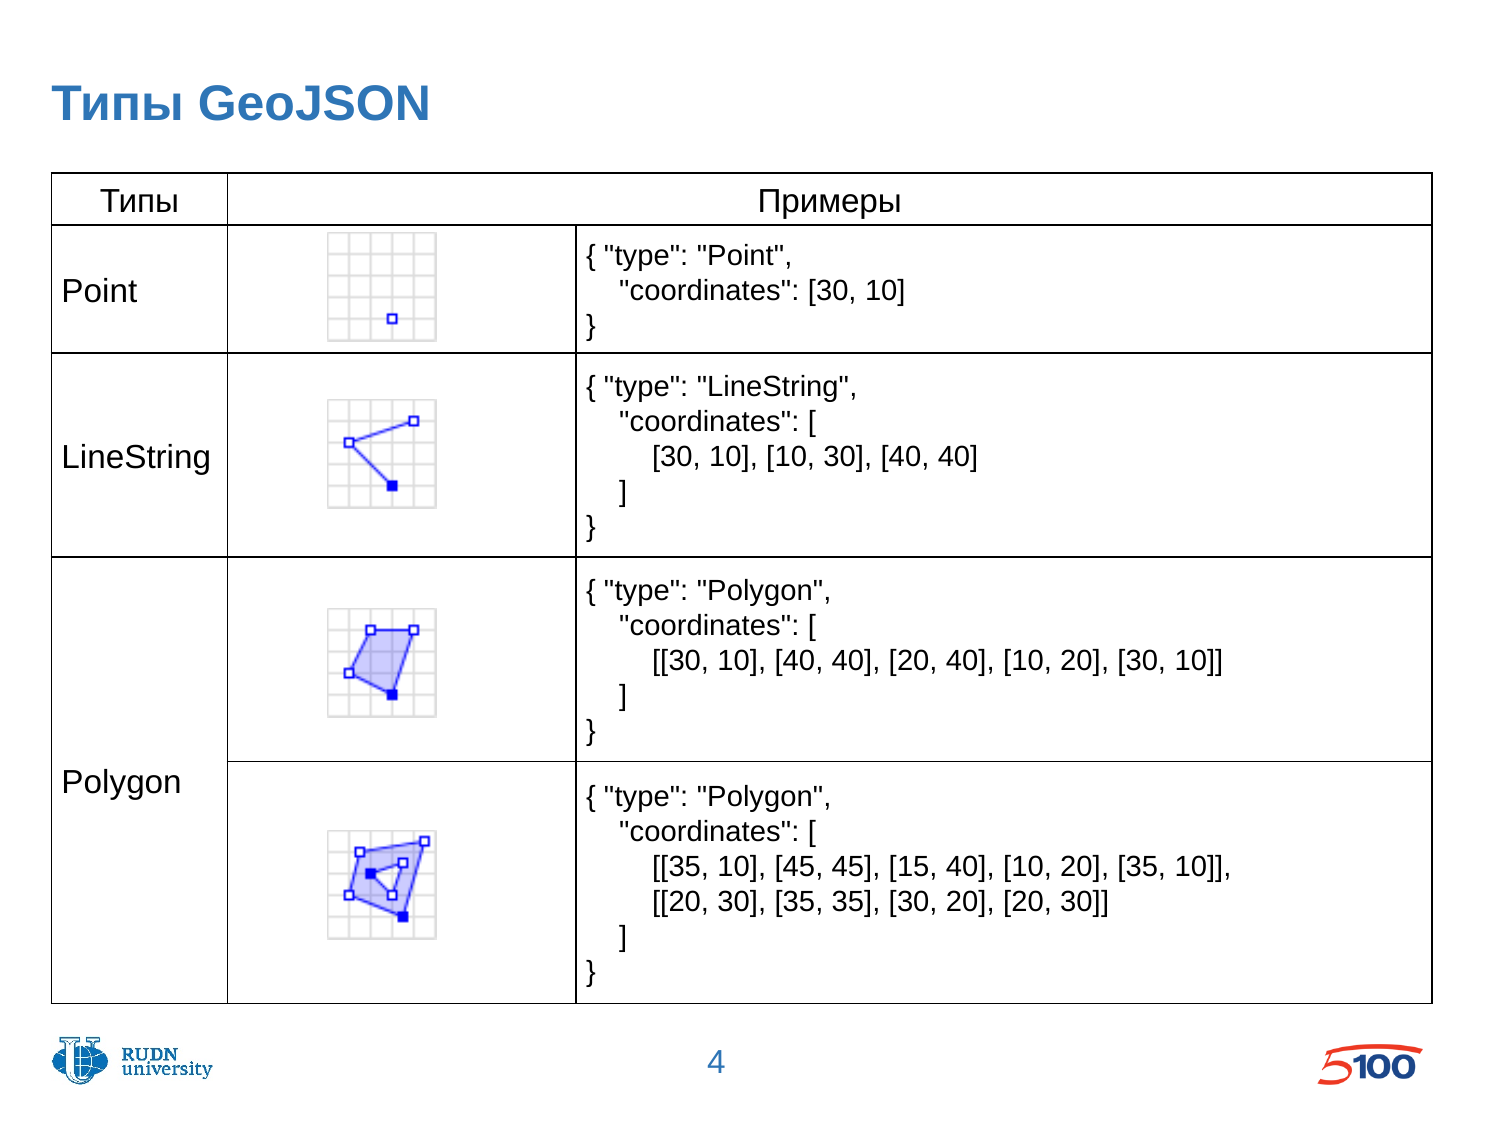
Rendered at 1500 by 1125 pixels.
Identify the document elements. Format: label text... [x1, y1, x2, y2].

table_cell { "type": "LineString", "coordinates": [ [30, 10], [10, 30], [40, 40] ] } [577, 354, 1431, 556]
table_cell [228, 354, 575, 556]
table_cell [228, 762, 575, 1003]
table_cell { "type": "Polygon", "coordinates": [ [[30, 10], [40, 40], [20, 40], [10, 20], [30, 10]] ] } [577, 558, 1431, 761]
table_cell [228, 558, 575, 761]
table_cell { "type": "Polygon", "coordinates": [ [[35, 10], [45, 45], [15, 40], [10, 20], [35, 10]], [[20, 30], [35, 35], [30, 20], [20, 30]] ] } [577, 762, 1431, 1003]
table_header Типы [52, 174, 227, 224]
picture [1317, 1041, 1424, 1089]
picture [327, 830, 437, 940]
picture [327, 232, 437, 342]
picture [327, 399, 437, 509]
title Типы GeoJSON [51, 53, 1450, 153]
table_header Примеры [228, 174, 1431, 224]
table_cell { "type": "Point", "coordinates": [30, 10] } [577, 226, 1431, 352]
picture [327, 607, 437, 718]
table_cell [228, 226, 575, 352]
table_cell Polygon [52, 558, 227, 1003]
table_cell Point [52, 226, 227, 352]
slide_number 4 [547, 1030, 886, 1091]
picture [51, 1036, 213, 1085]
table_cell LineString [52, 354, 227, 556]
